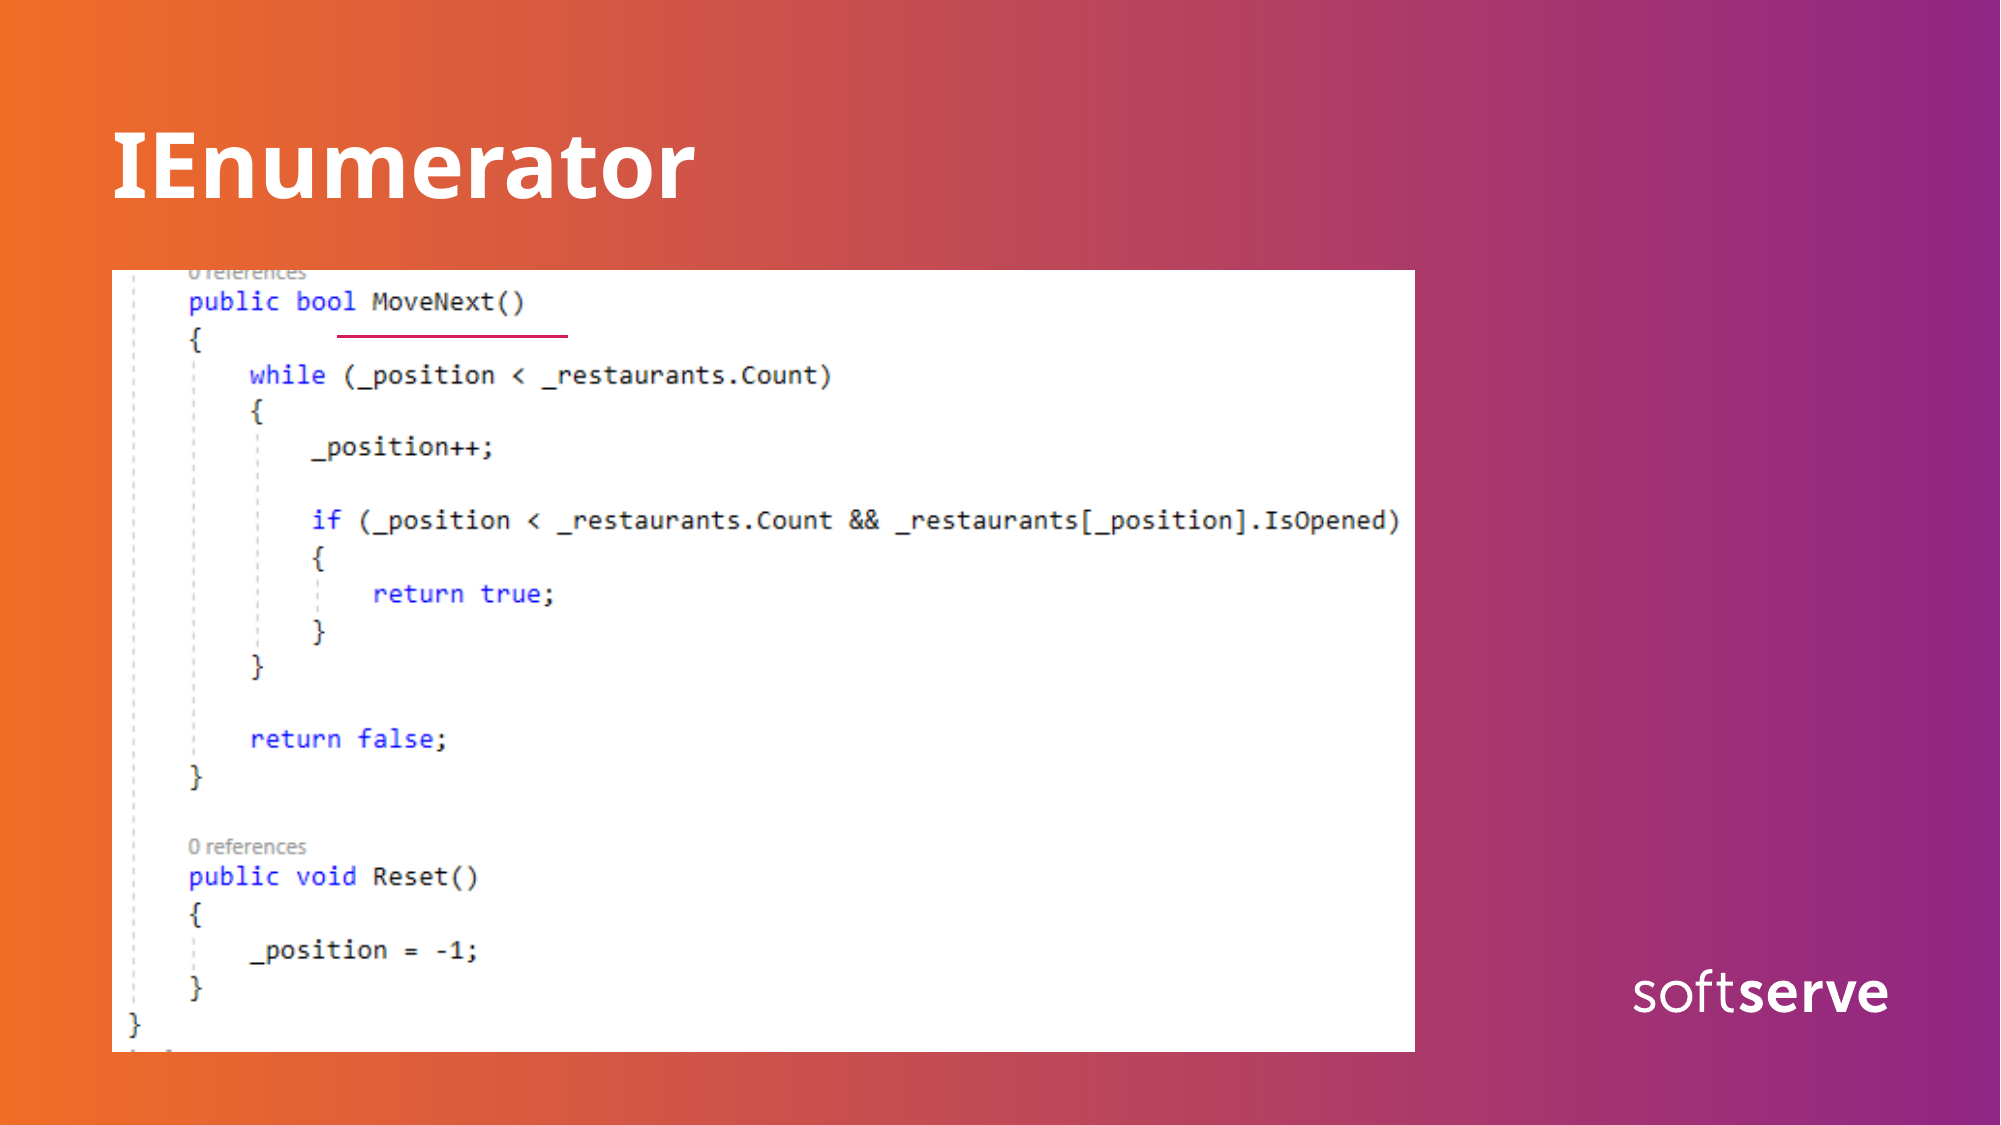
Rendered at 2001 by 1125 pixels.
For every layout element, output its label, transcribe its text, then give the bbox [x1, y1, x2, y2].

title IEnumerator [112, 112, 1888, 225]
picture [112, 270, 1415, 1052]
